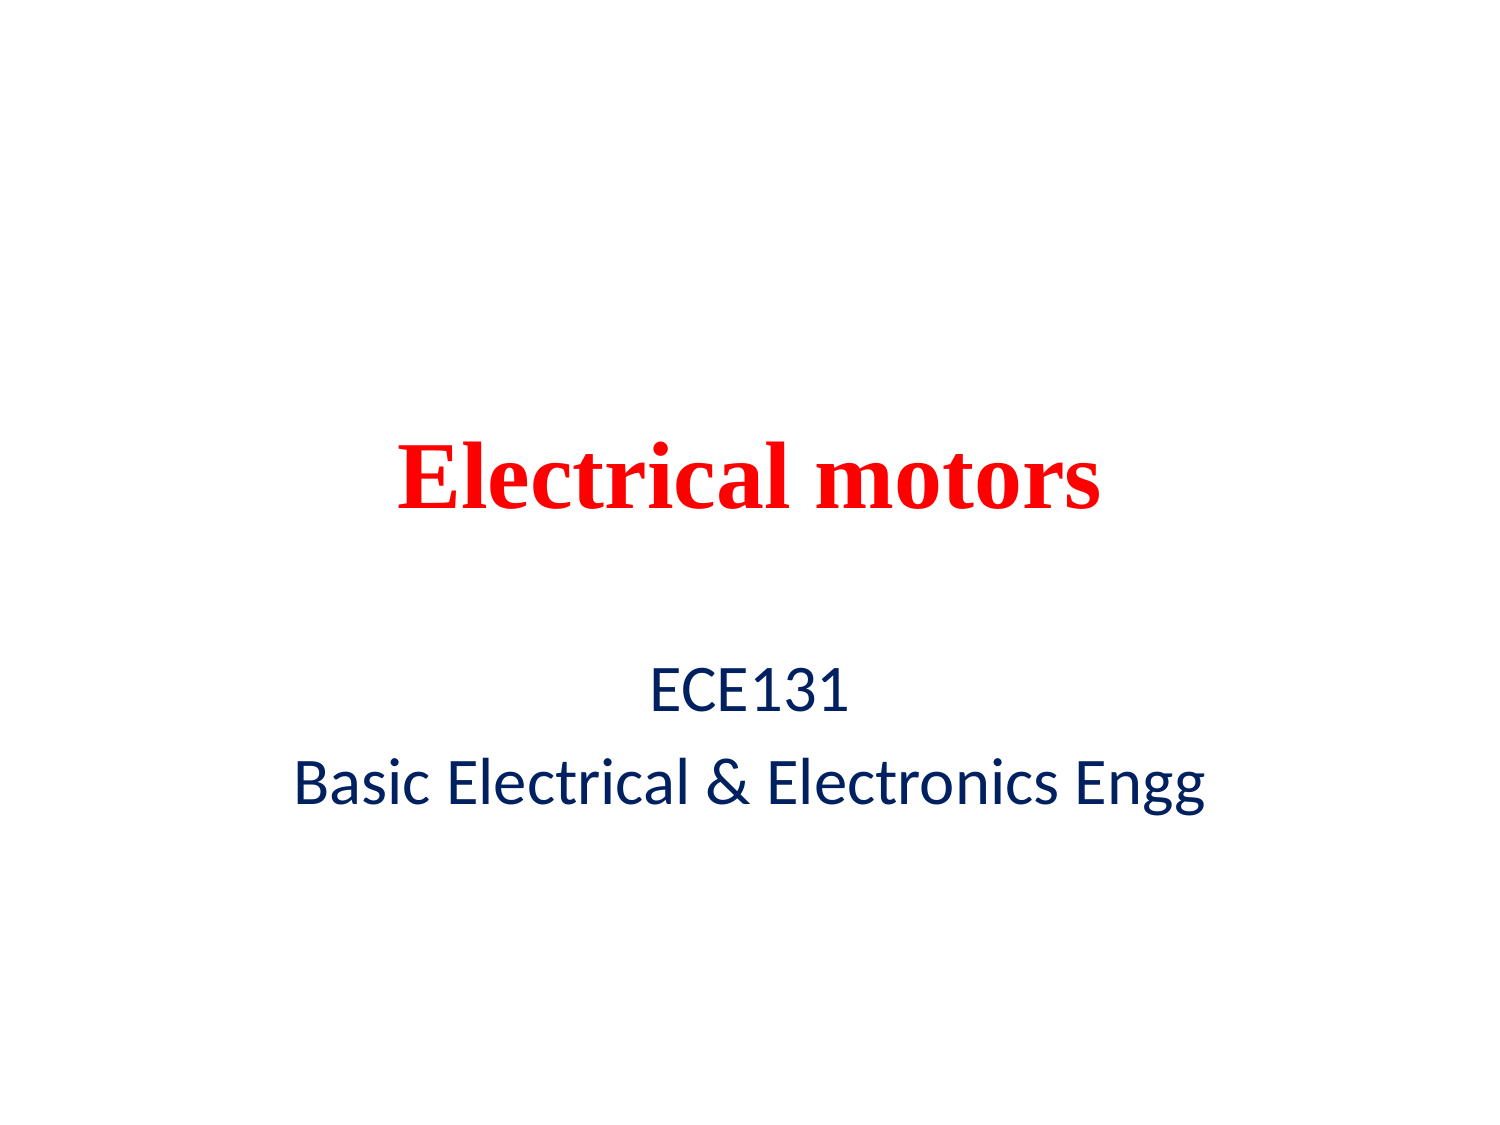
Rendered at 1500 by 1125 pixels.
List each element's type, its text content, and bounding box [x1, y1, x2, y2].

title Electrical motors [112, 349, 1388, 591]
subtitle ECE131 Basic Electrical & Electronics Engg [225, 637, 1275, 925]
